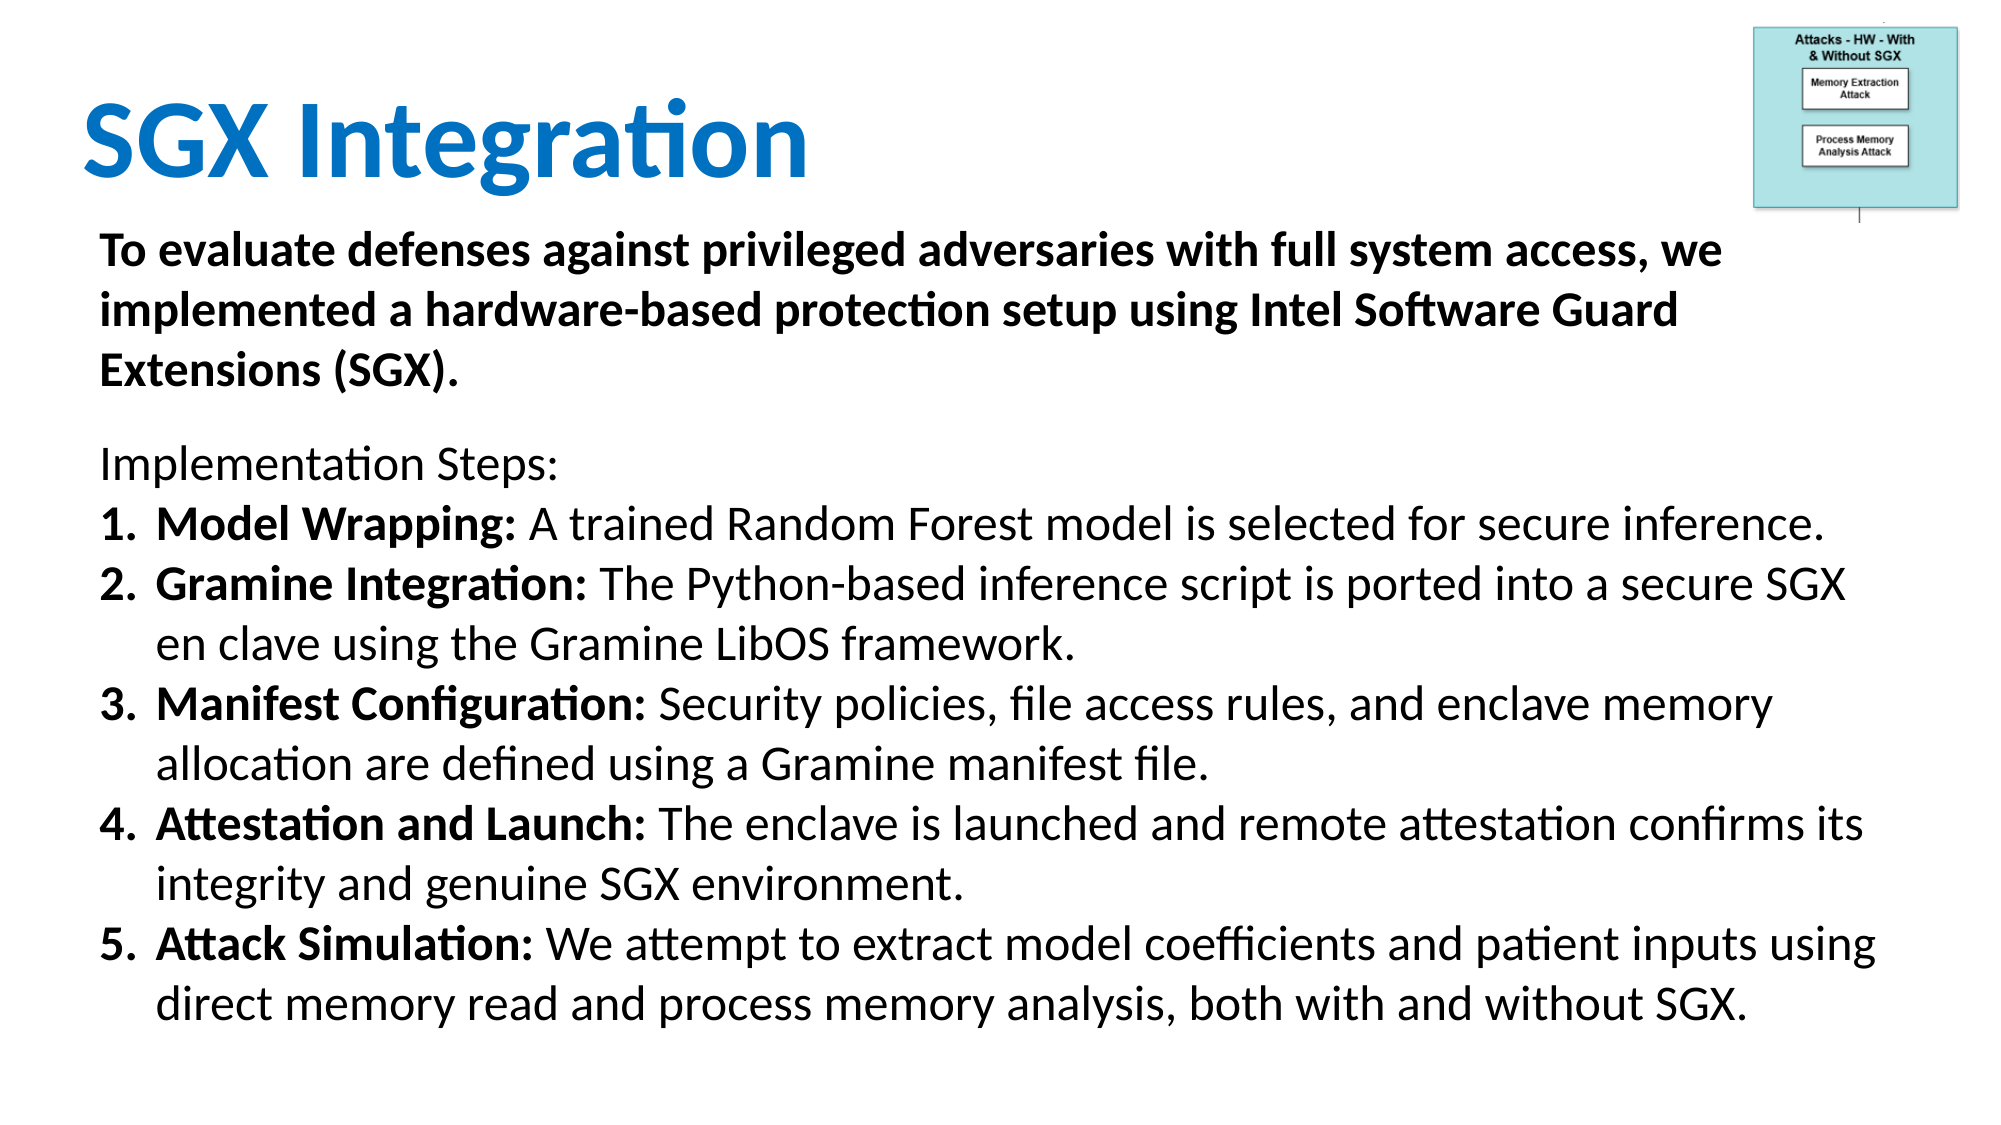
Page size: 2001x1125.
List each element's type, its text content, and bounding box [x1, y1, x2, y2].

picture [1732, 22, 1960, 223]
text_box Implementation Steps: Model Wrapping: A trained Random Forest model is selected for secure inference. Gramine Integration: The Python-based inference script is ported into a secure SGX en clave using the Gramine LibOS framework. Manifest Configuration: Security policies, file access rules, and enclave memory allocation are defined using a Gramine manifest file. Attestation and Launch: The enclave is launched and remote attestation confirms its integrity and genuine SGX environment. Attack Simulation: We attempt to extract model coefficients and patient inputs using direct memory read and process memory analysis, both with and without SGX. [84, 423, 1900, 1039]
text_box SGX Integration [68, 57, 1520, 208]
text_box To evaluate defenses against privileged adversaries with full system access, we implemented a hardware-based protection setup using Intel Software Guard Extensions (SGX). [84, 208, 1835, 404]
